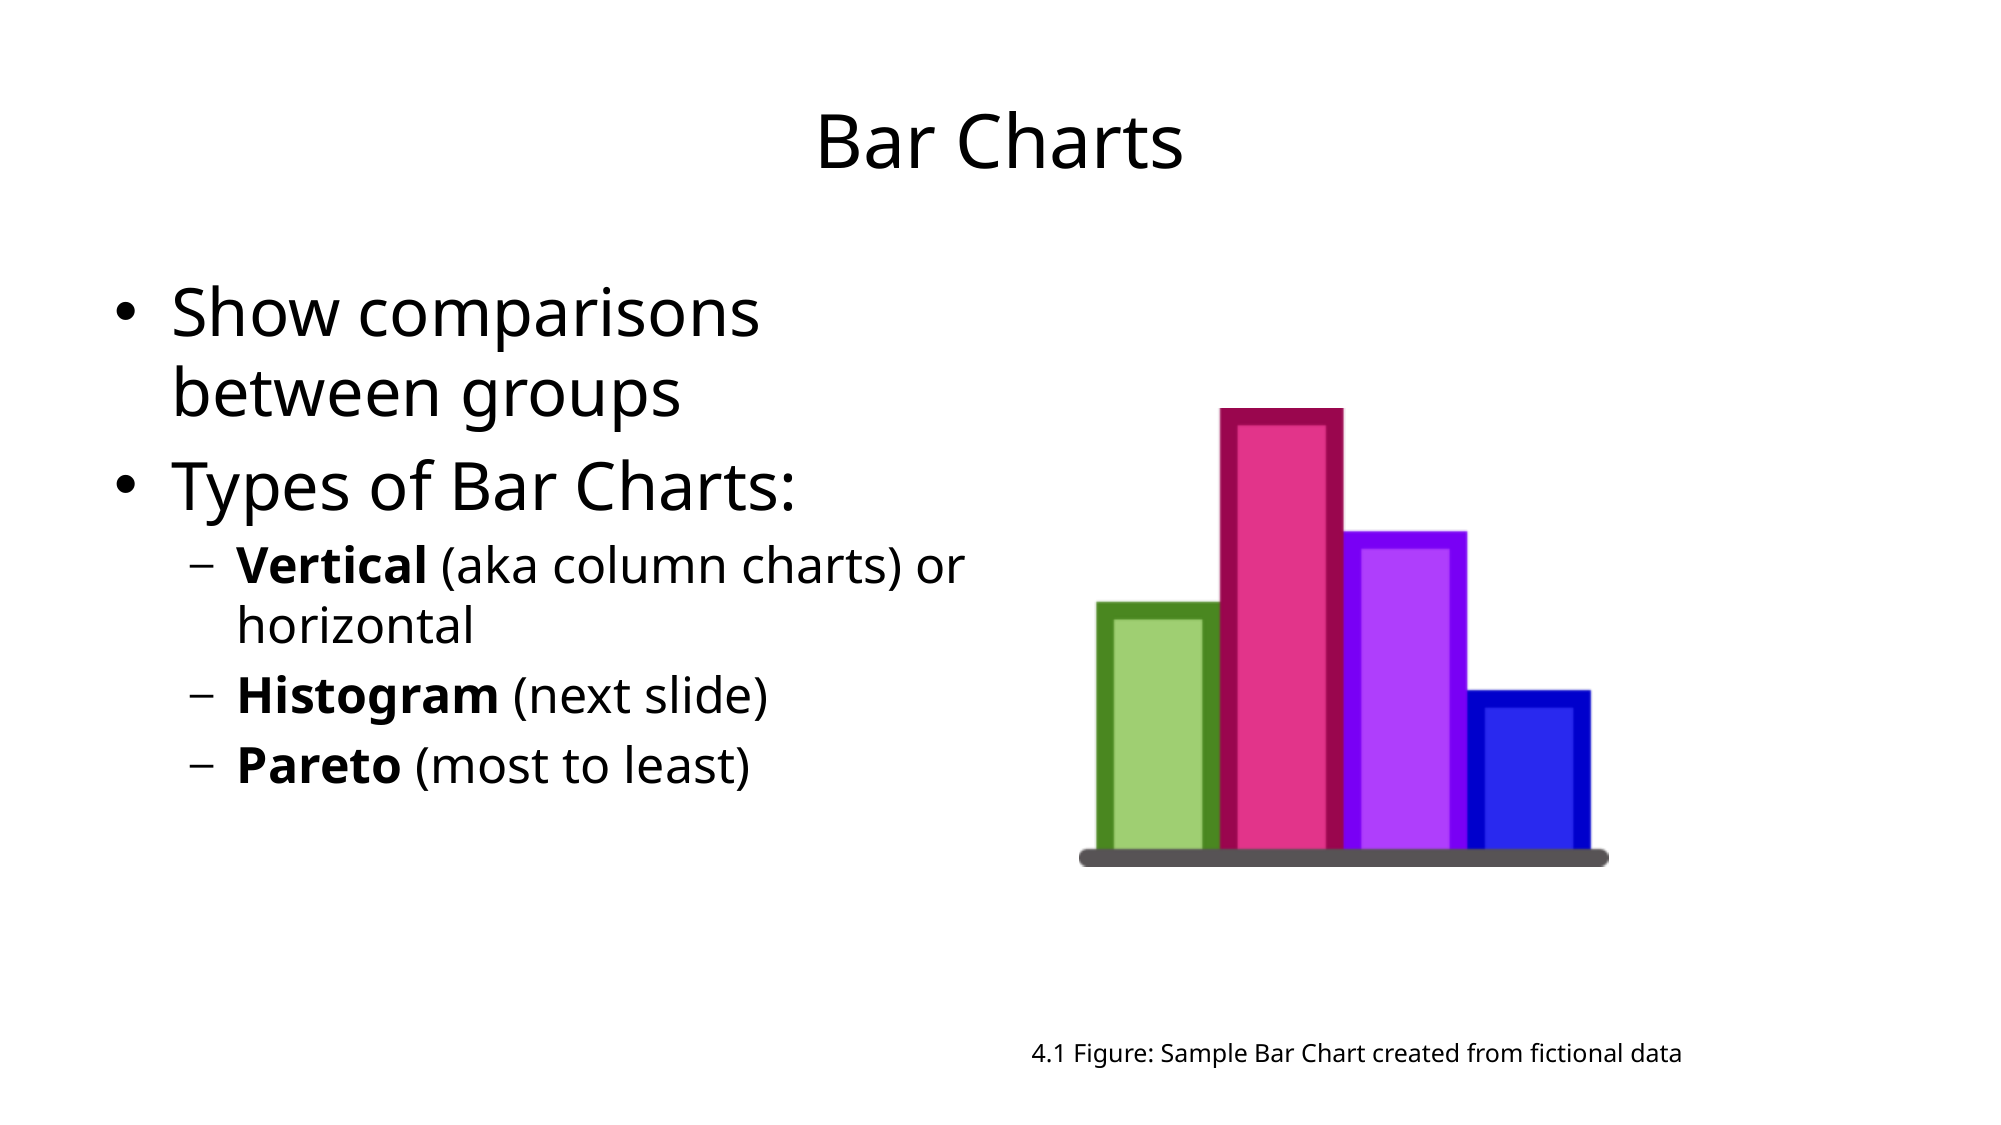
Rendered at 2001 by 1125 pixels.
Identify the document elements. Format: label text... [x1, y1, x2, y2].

title Bar Charts [99, 45, 1900, 233]
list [1078, 407, 1609, 868]
list 4.1 Figure: Sample Bar Chart created from fictional data [1016, 1029, 1772, 1118]
list Show comparisons between groups Types of Bar Charts: Vertical (aka column charts) or horizontal Histogram (next slide) Pareto (most to least) [99, 262, 984, 1013]
